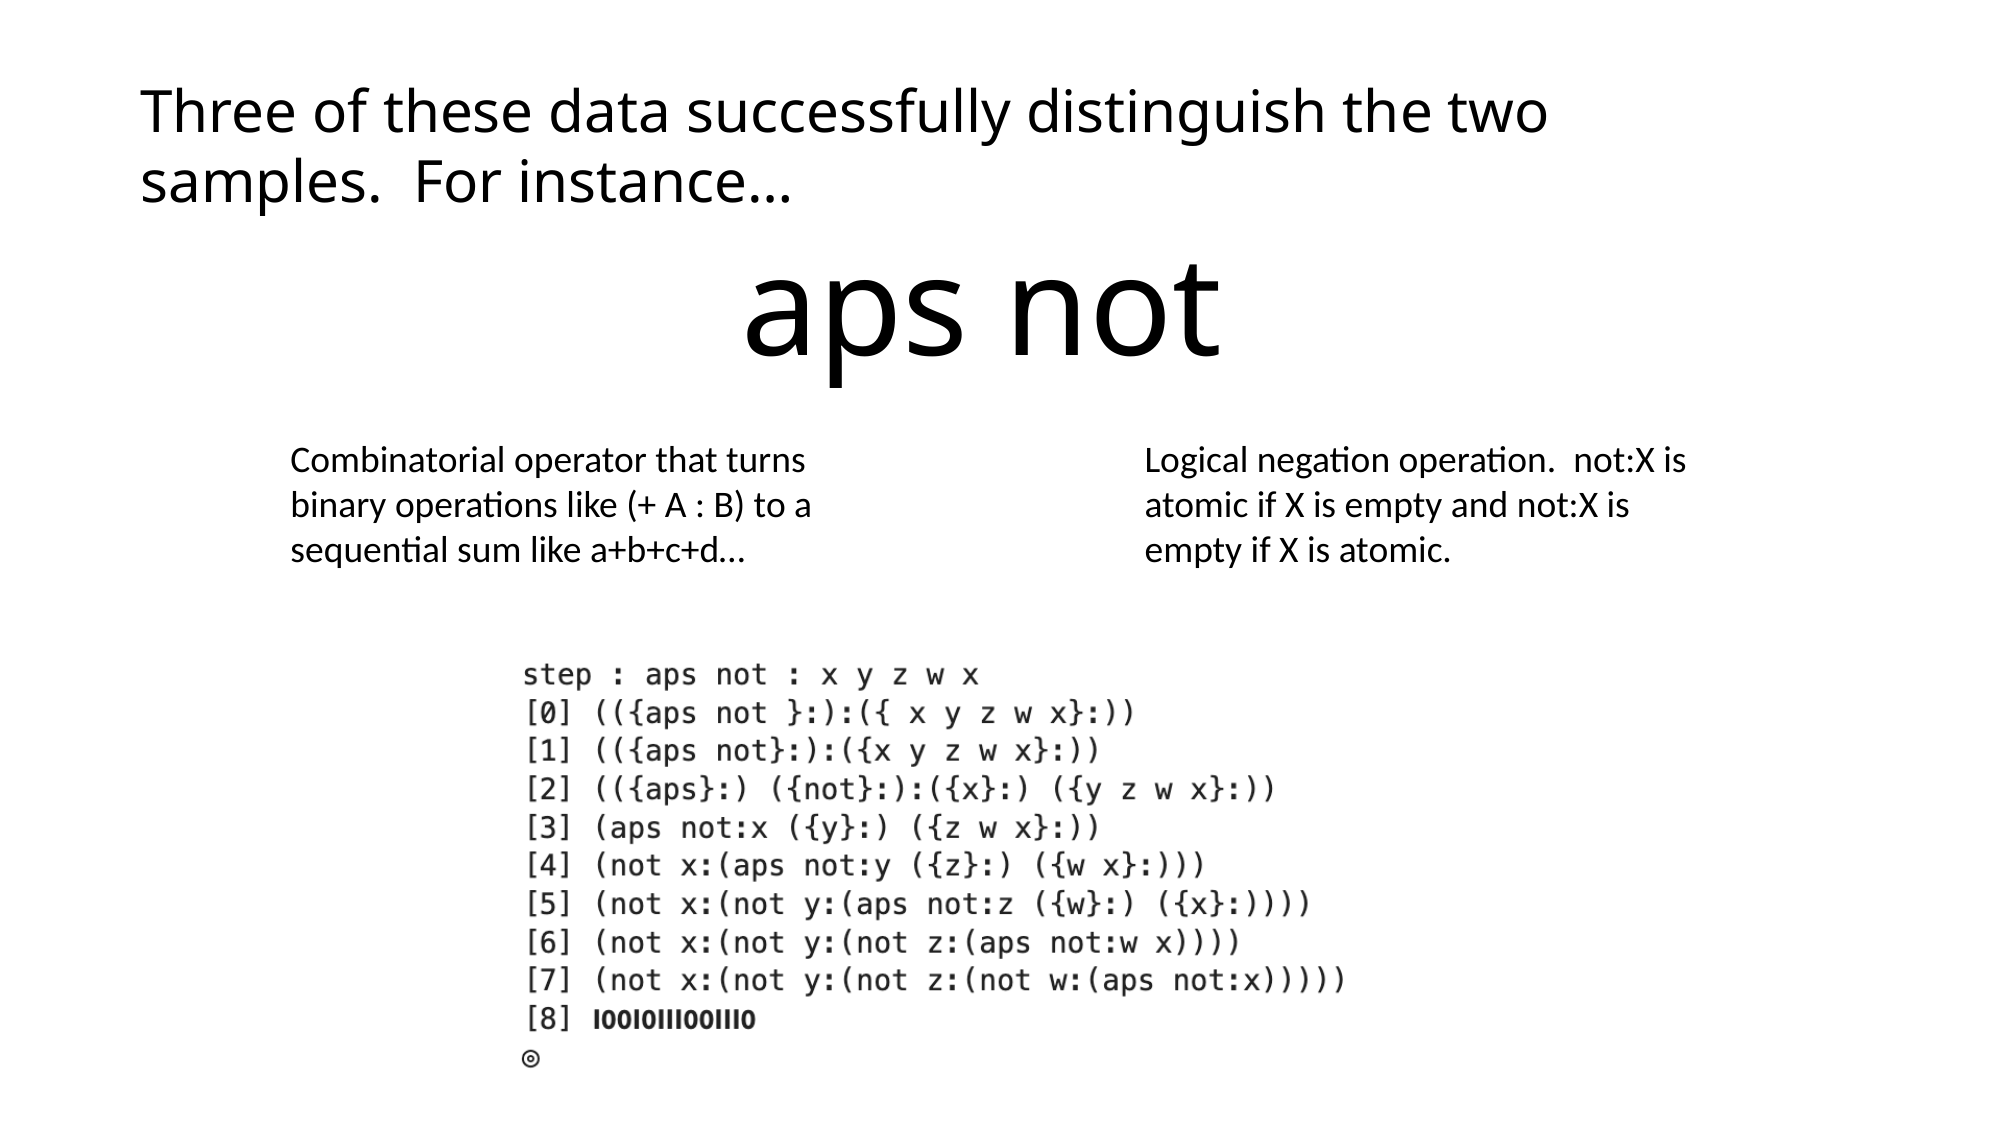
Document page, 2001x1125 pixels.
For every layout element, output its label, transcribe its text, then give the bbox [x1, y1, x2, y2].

text_box Three of these data successfully distinguish the two samples. For instance… [125, 66, 1796, 210]
text_box Logical negation operation. not:X is atomic if X is empty and not:X is empty if X is atomic. [1129, 427, 1748, 578]
text_box aps not [0, 210, 2000, 391]
text_box Combinatorial operator that turns binary operations like (+ A : B) to a sequential sum like a+b+c+d… [275, 427, 894, 578]
picture [499, 649, 1367, 1080]
